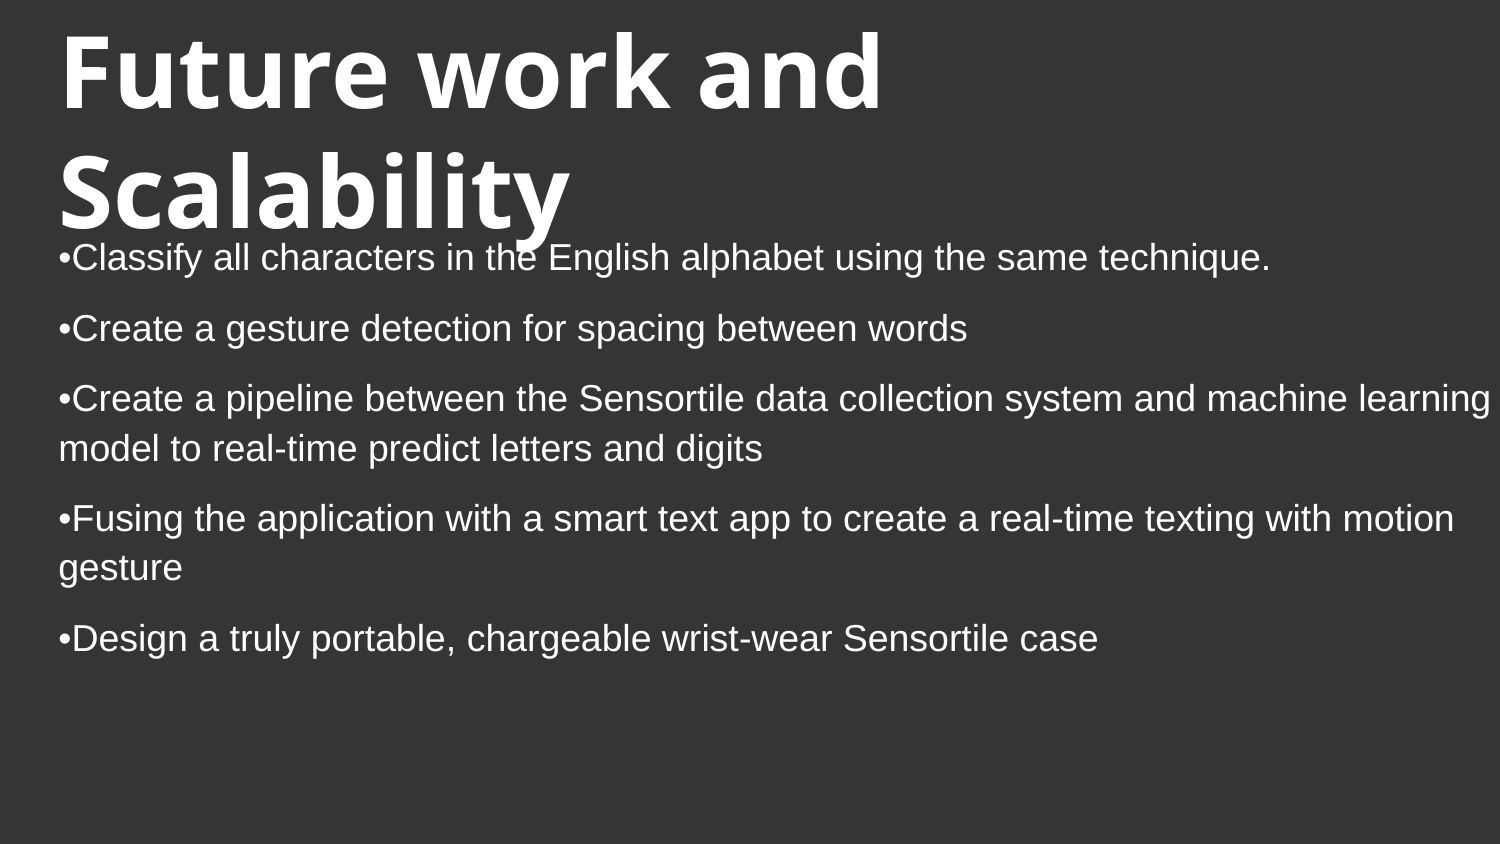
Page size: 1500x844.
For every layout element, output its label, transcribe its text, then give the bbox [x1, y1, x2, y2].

title Future work and Scalability [43, 66, 1439, 192]
text_box •Classify all characters in the English alphabet using the same technique. •Create a gesture detection for spacing between words •Create a pipeline between the Sensortile data collection system and machine learning model to real-time predict letters and digits •Fusing the application with a smart text app to create a real-time texting with motion gesture •Design a truly portable, chargeable wrist-wear Sensortile case [43, 213, 1500, 844]
